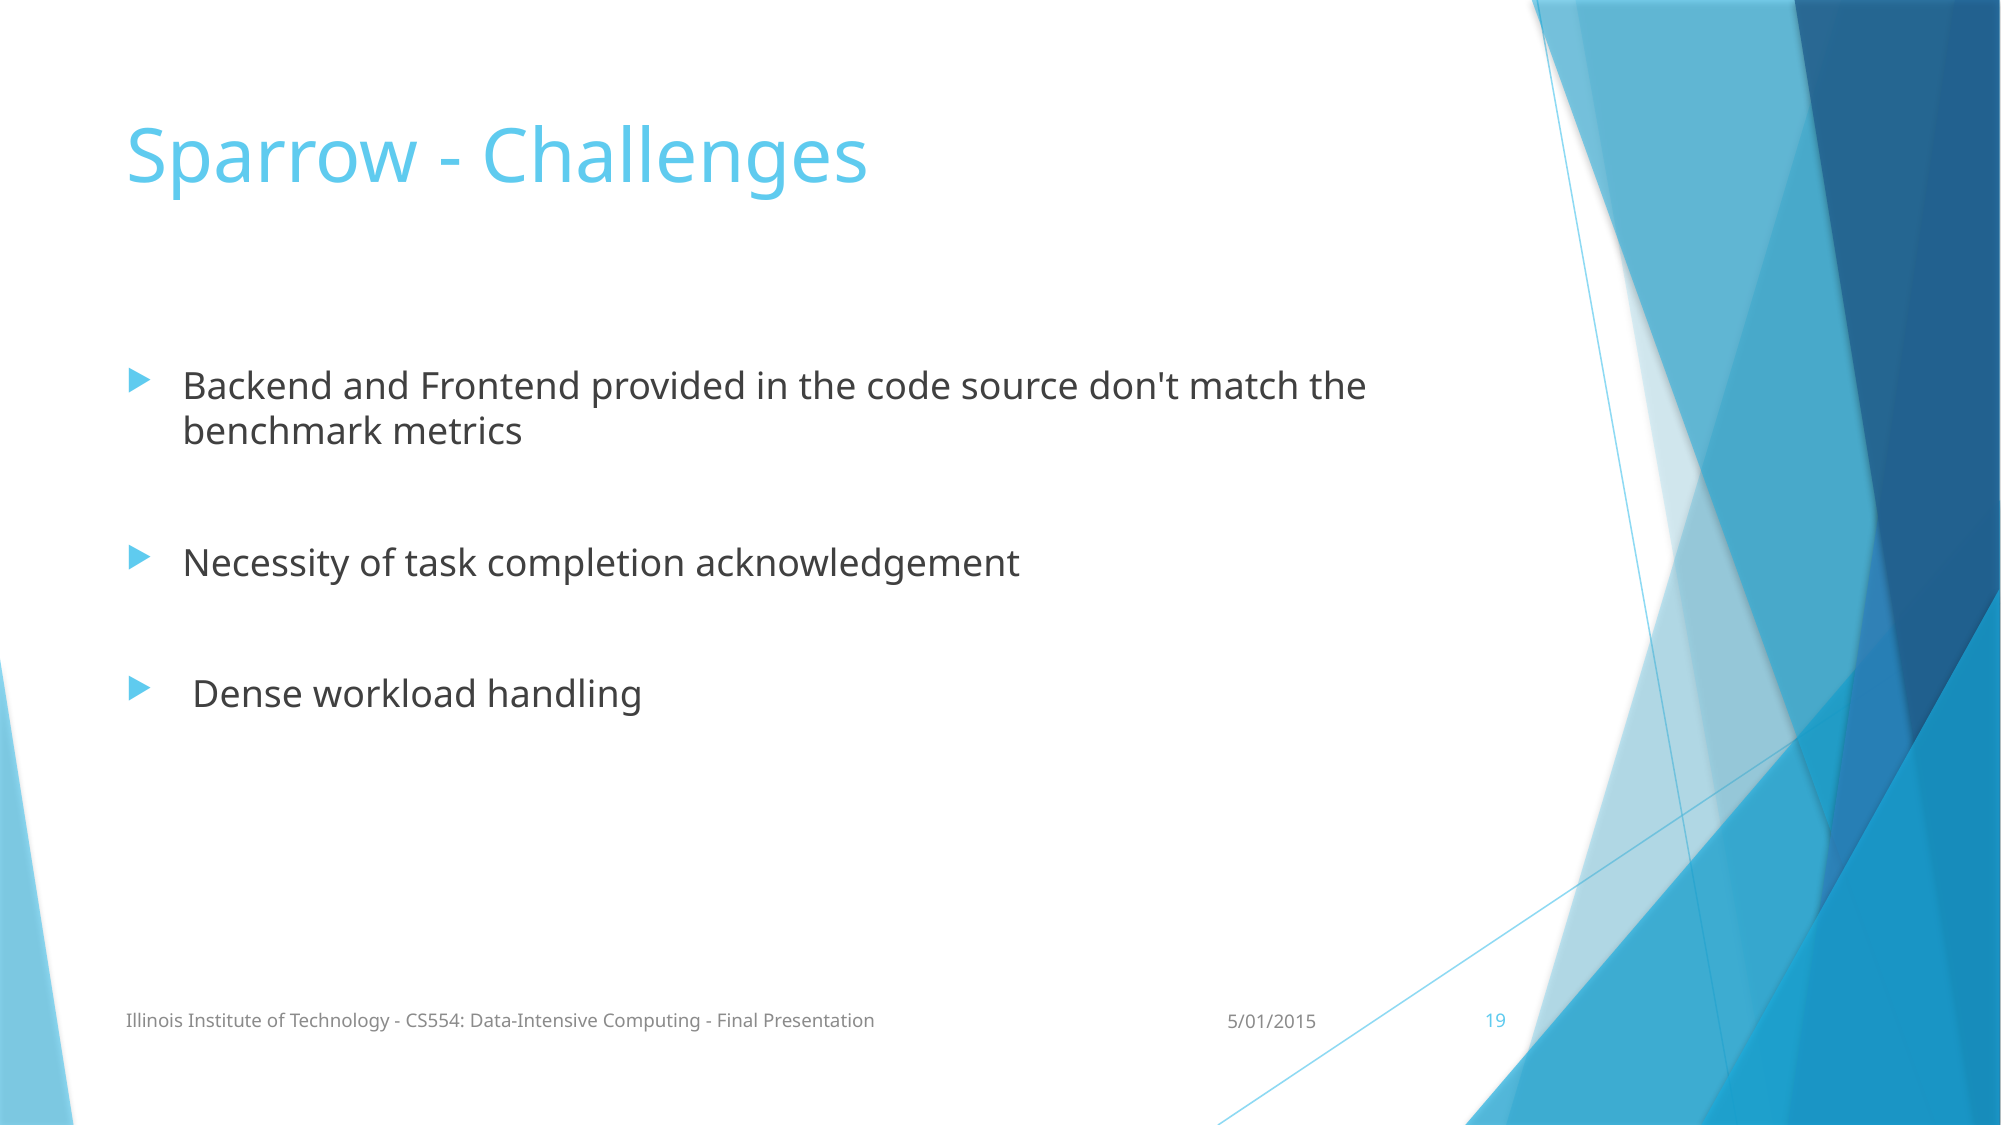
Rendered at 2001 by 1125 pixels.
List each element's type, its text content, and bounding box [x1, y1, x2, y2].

slide_number 19 [1409, 991, 1522, 1051]
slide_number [1181, 991, 1332, 1051]
footer Illinois Institute of Technology - CS554: Data-Intensive Computing - Final Presentation [111, 991, 1145, 1051]
title Sparrow - Challenges [111, 99, 1522, 317]
list Backend and Frontend provided in the code source don't match the benchmark metrics Necessity of task completion acknowledgement Dense workload handling [111, 354, 1522, 992]
